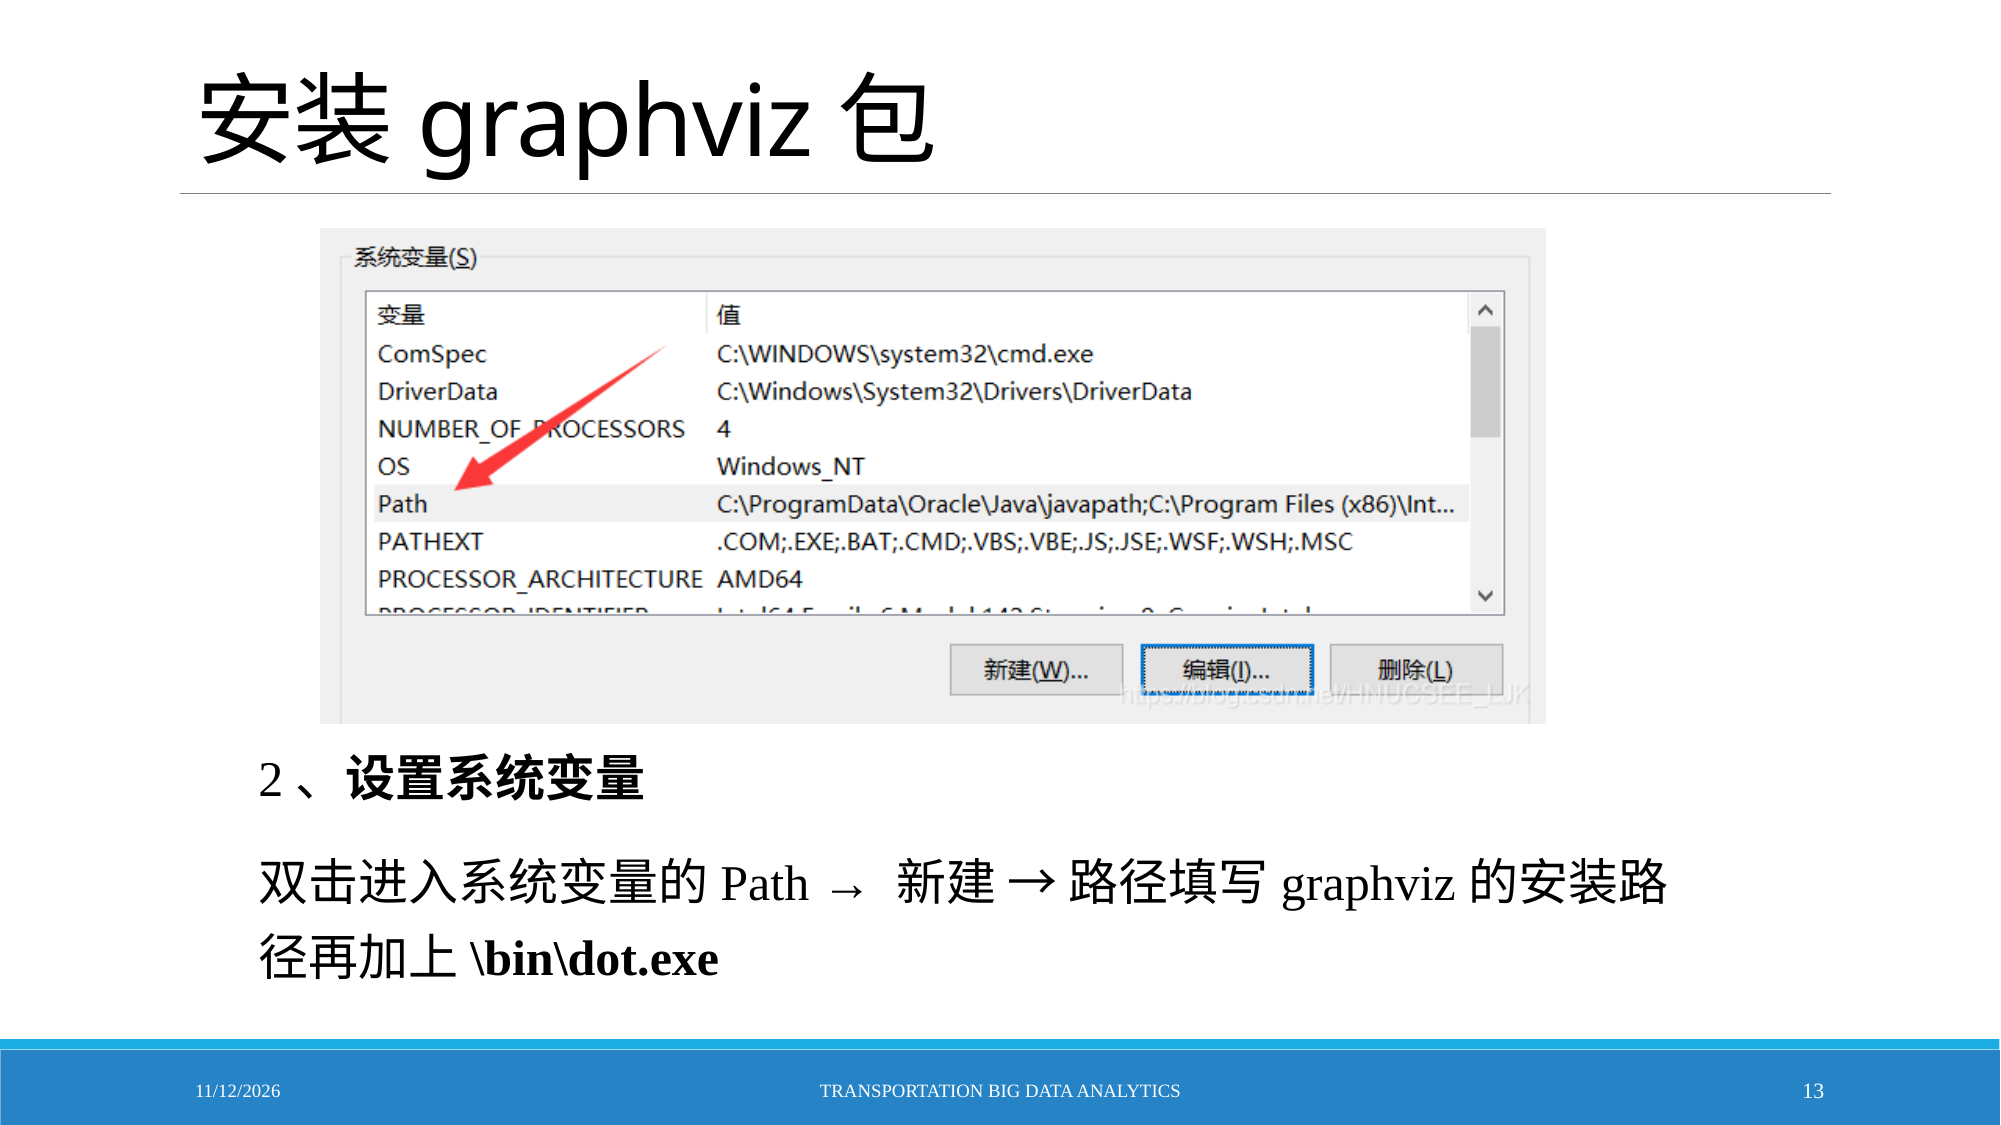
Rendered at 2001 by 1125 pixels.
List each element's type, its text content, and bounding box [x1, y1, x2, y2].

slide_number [180, 1059, 243, 1120]
slide_number 13 [1697, 1059, 1840, 1120]
picture [320, 228, 1547, 725]
title 安装graphviz包 [180, 20, 1830, 185]
text_box 2、设置系统变量 双击进入系统变量的Path → 新建 → 路径填写graphviz的安装路径再加上\bin\dot.exe [243, 724, 1697, 1125]
